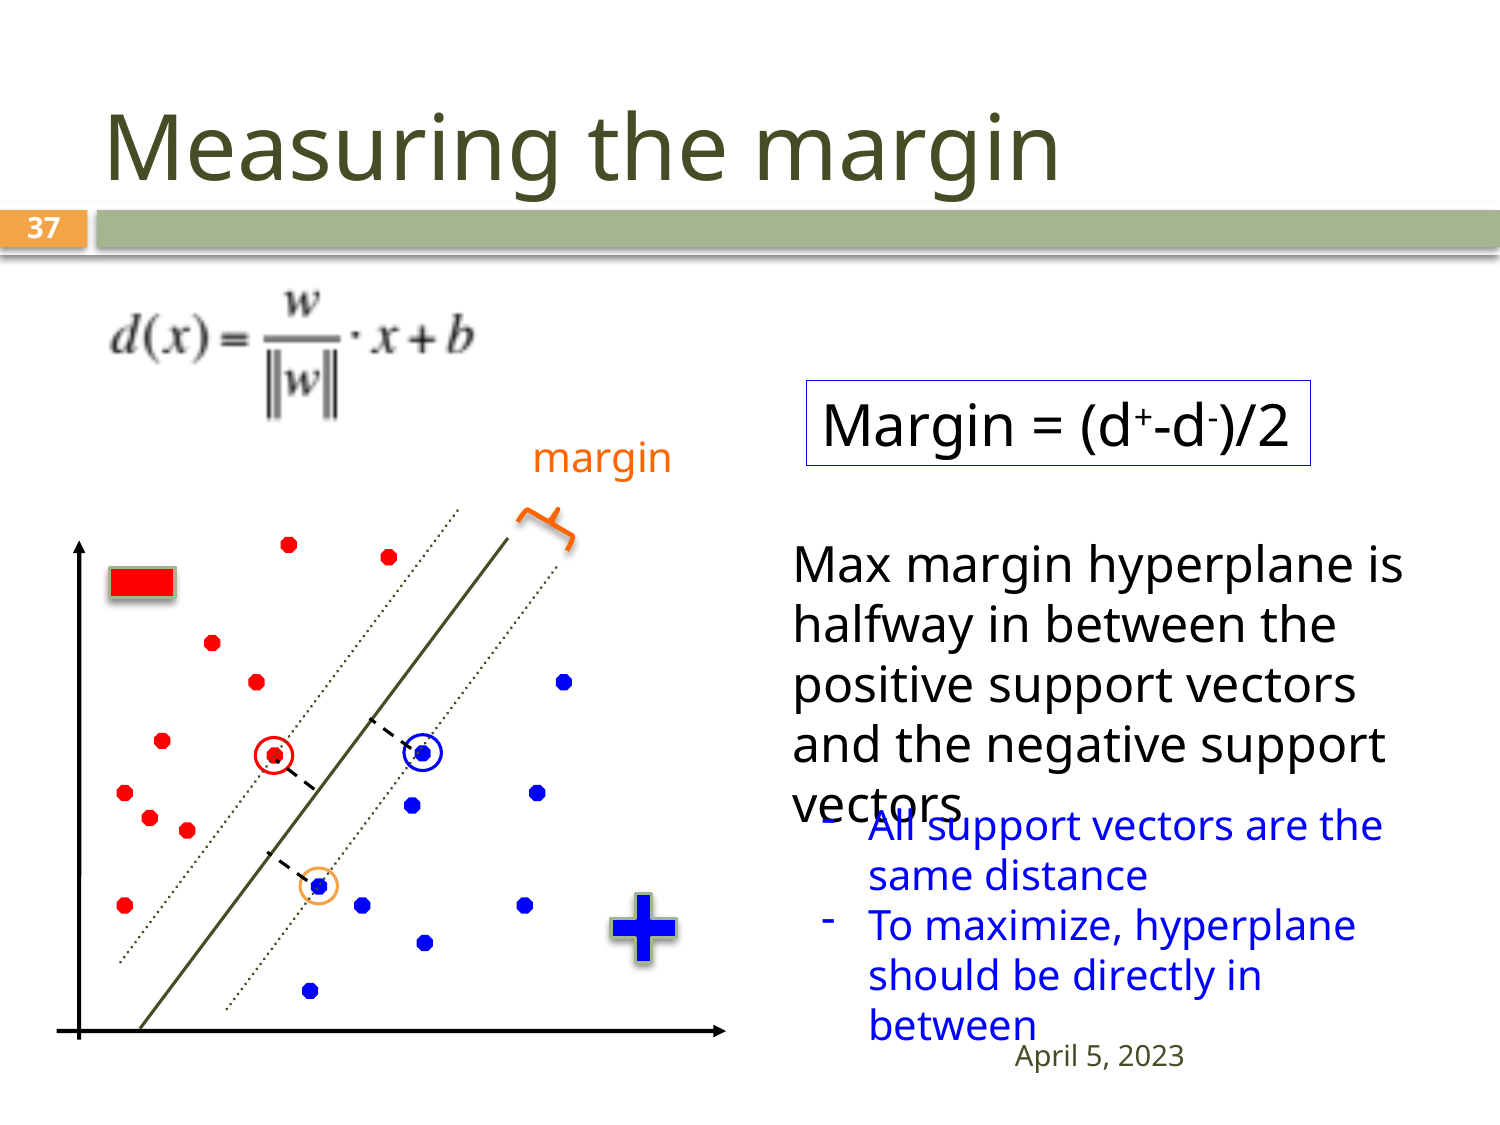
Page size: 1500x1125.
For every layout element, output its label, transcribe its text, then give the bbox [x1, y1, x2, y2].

text_box [516, 507, 575, 552]
text_box [354, 898, 370, 913]
text_box [609, 892, 678, 964]
text_box [72, 540, 86, 1030]
text_box [117, 898, 133, 913]
title Measuring the margin [87, 62, 1413, 225]
text_box [417, 935, 433, 951]
text_box [249, 675, 264, 690]
text_box [179, 823, 195, 838]
text_box [300, 867, 338, 904]
text_box margin [517, 423, 689, 489]
text_box [302, 983, 318, 999]
text_box [142, 810, 158, 826]
text_box [404, 798, 420, 813]
text_box [556, 675, 572, 690]
slide_number 37 [0, 208, 88, 249]
text_box All support vectors are the same distance To maximize, hyperplane should be directly in between [806, 791, 1410, 1107]
text_box [255, 737, 293, 774]
text_box Margin = (d+-d-)/2 [806, 380, 1311, 466]
text_box [108, 566, 177, 599]
text_box [56, 1024, 727, 1038]
text_box Max margin hyperplane is halfway in between the positive support vectors and the negative support vectors [777, 525, 1452, 841]
text_box [204, 635, 220, 651]
text_box [281, 537, 297, 553]
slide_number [999, 1025, 1438, 1085]
text_box [154, 733, 170, 749]
text_box [117, 785, 133, 801]
text_box [381, 549, 397, 565]
text_box [517, 898, 533, 913]
text_box [529, 785, 545, 801]
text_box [103, 261, 482, 423]
text_box [403, 734, 442, 771]
